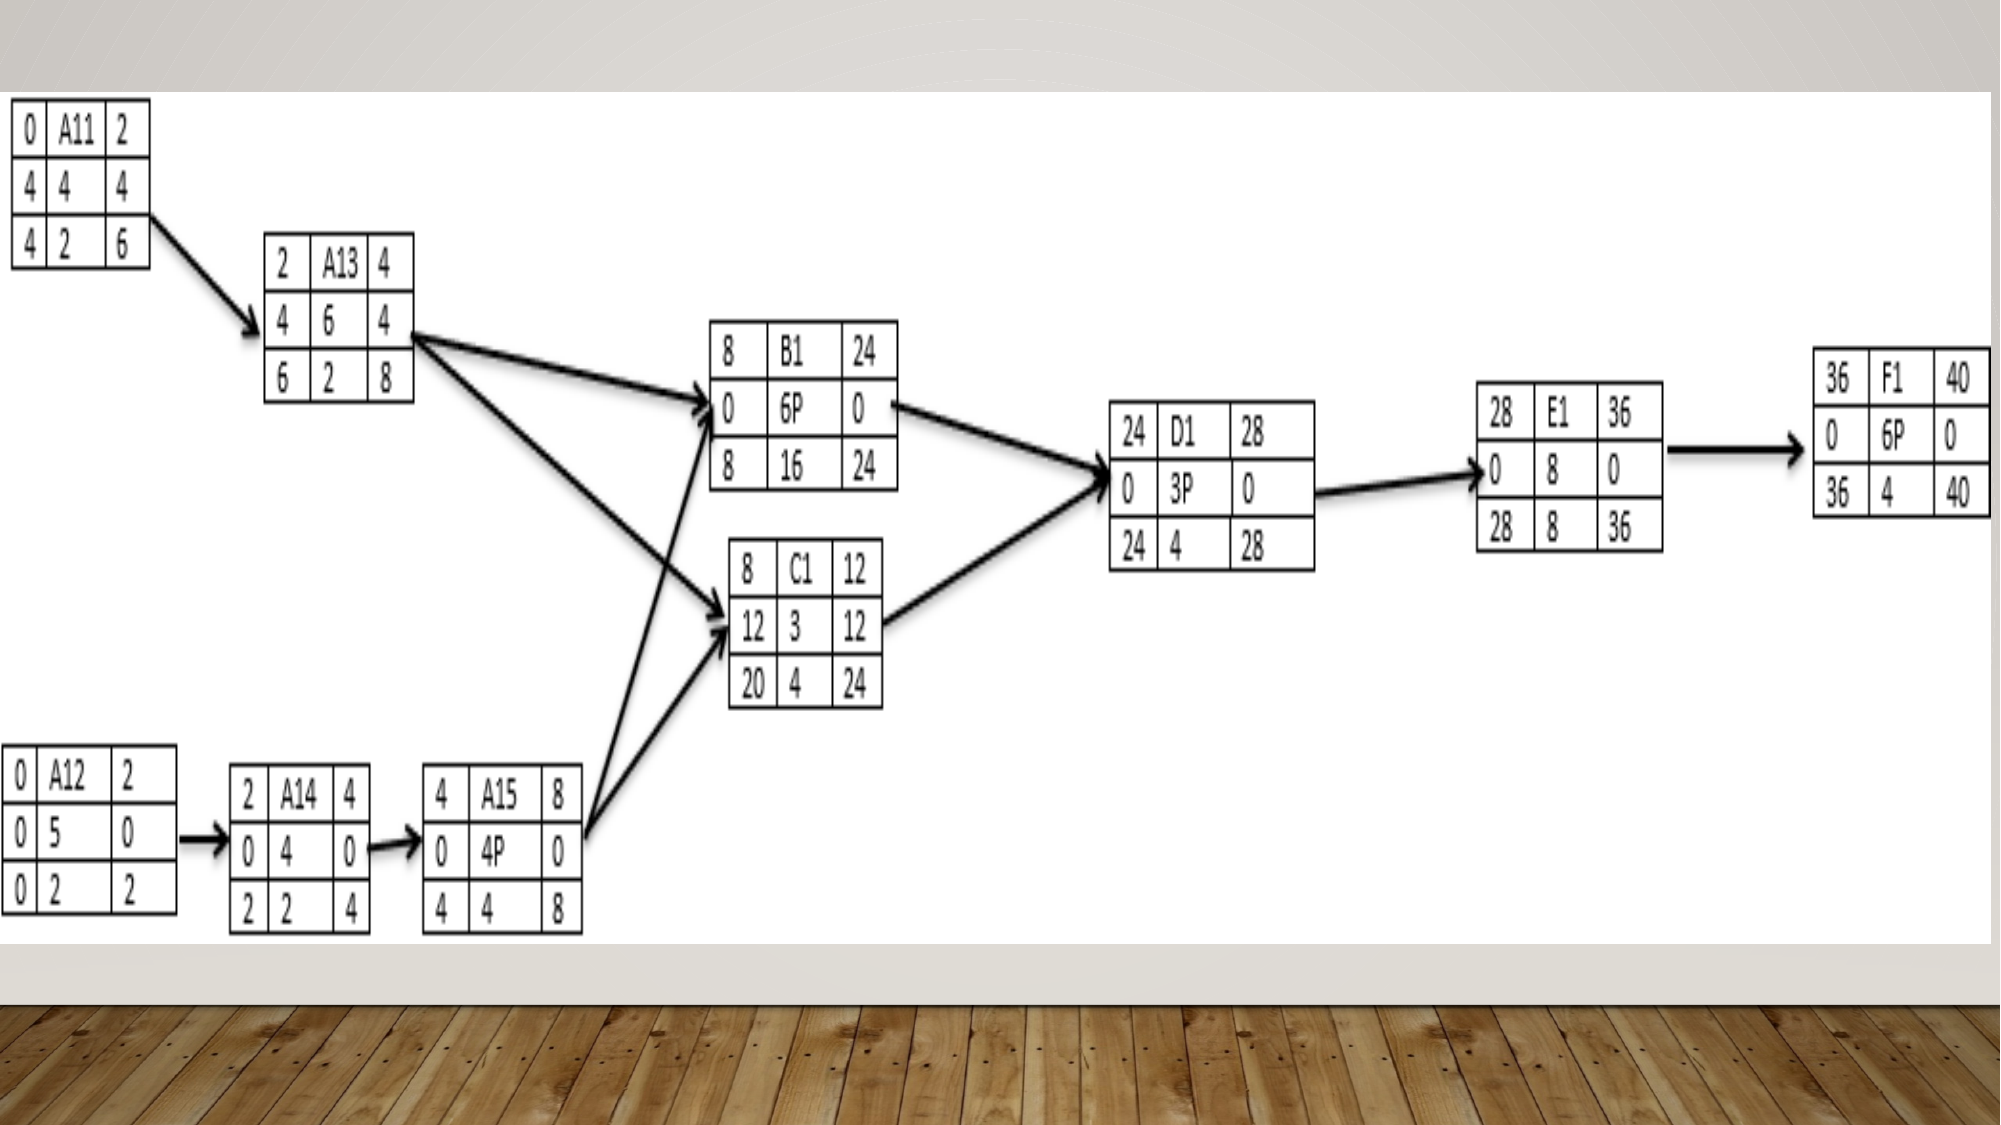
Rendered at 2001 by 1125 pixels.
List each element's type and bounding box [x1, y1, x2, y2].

picture [0, 1005, 2000, 1125]
picture [0, 92, 1991, 945]
